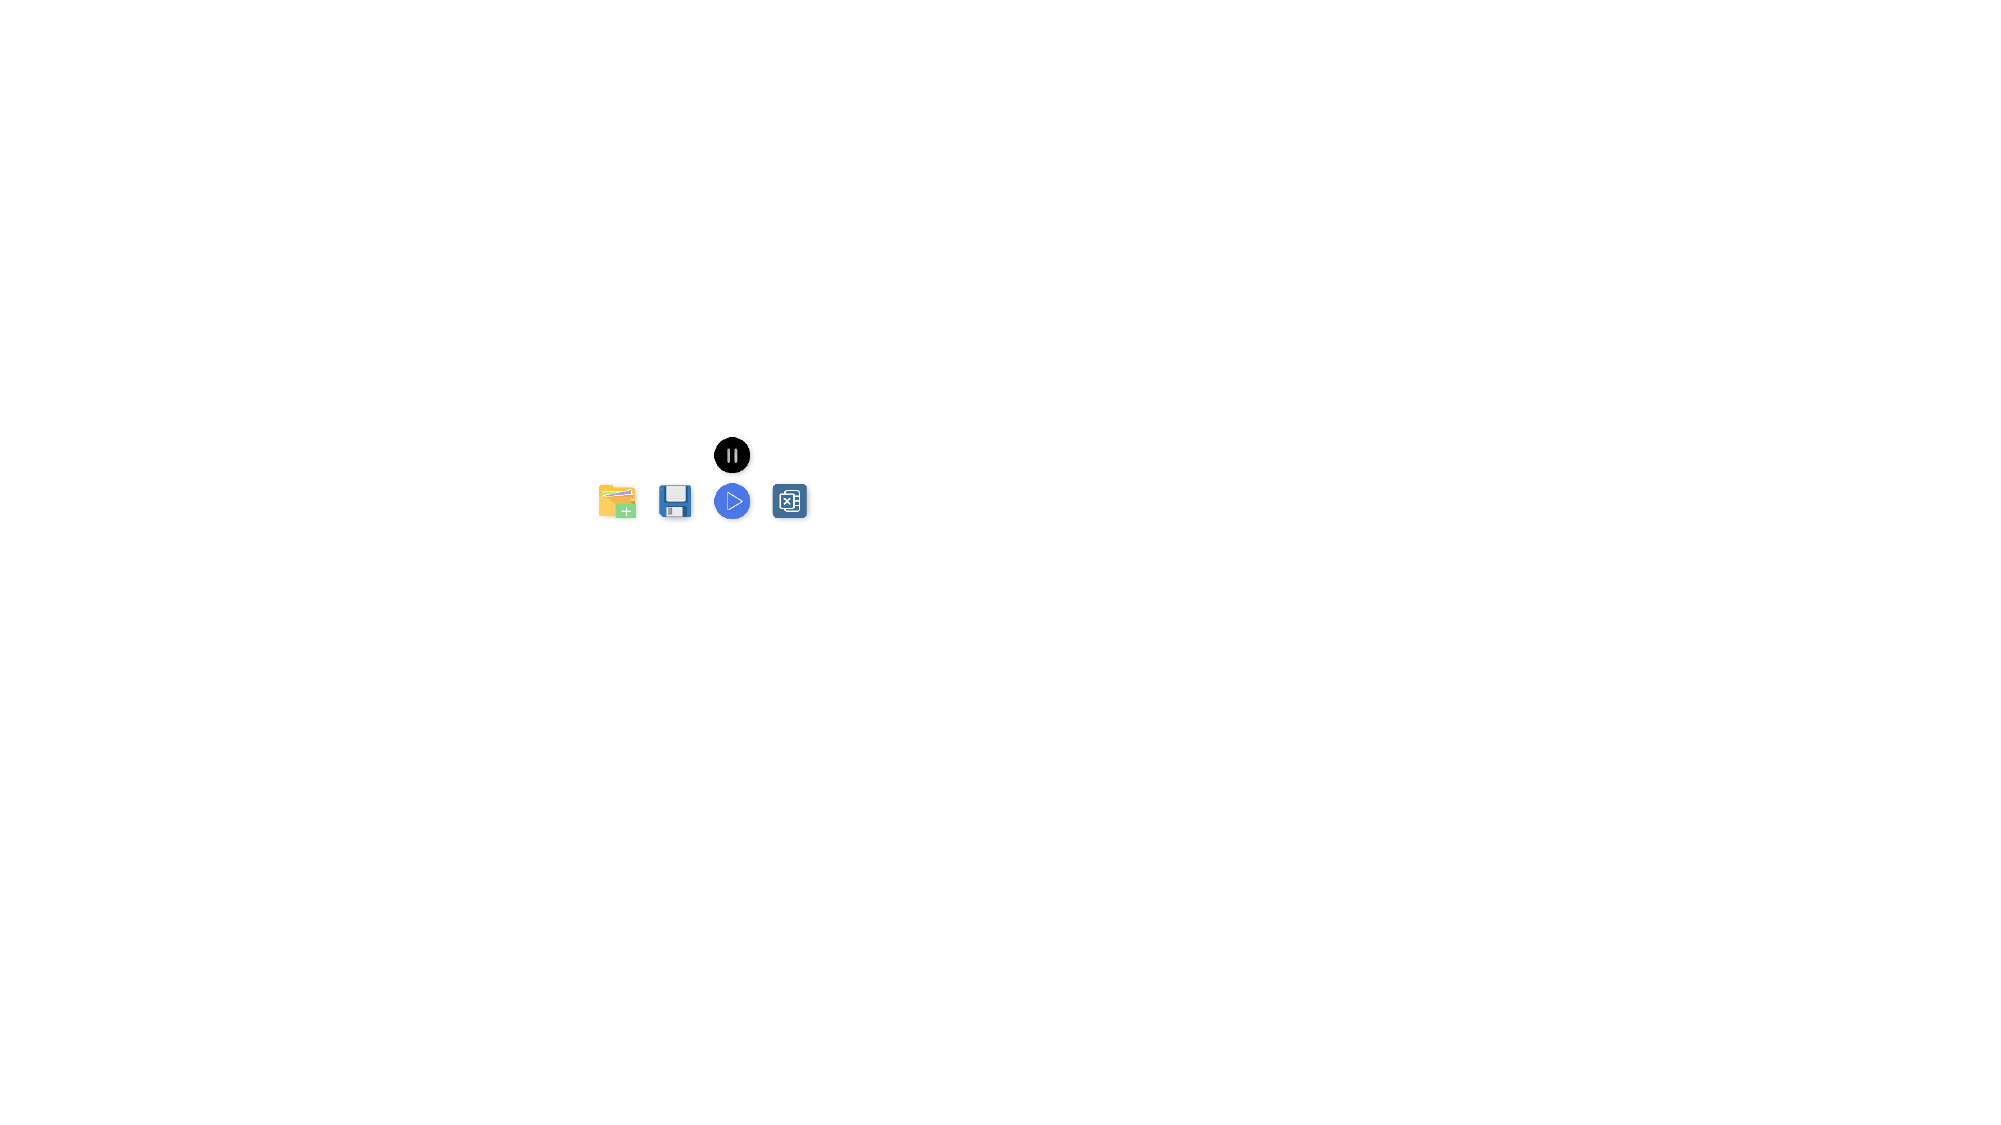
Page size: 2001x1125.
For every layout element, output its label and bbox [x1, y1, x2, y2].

picture [770, 481, 809, 521]
picture [714, 437, 750, 473]
picture [653, 479, 697, 523]
picture [714, 483, 750, 519]
picture [596, 484, 636, 518]
